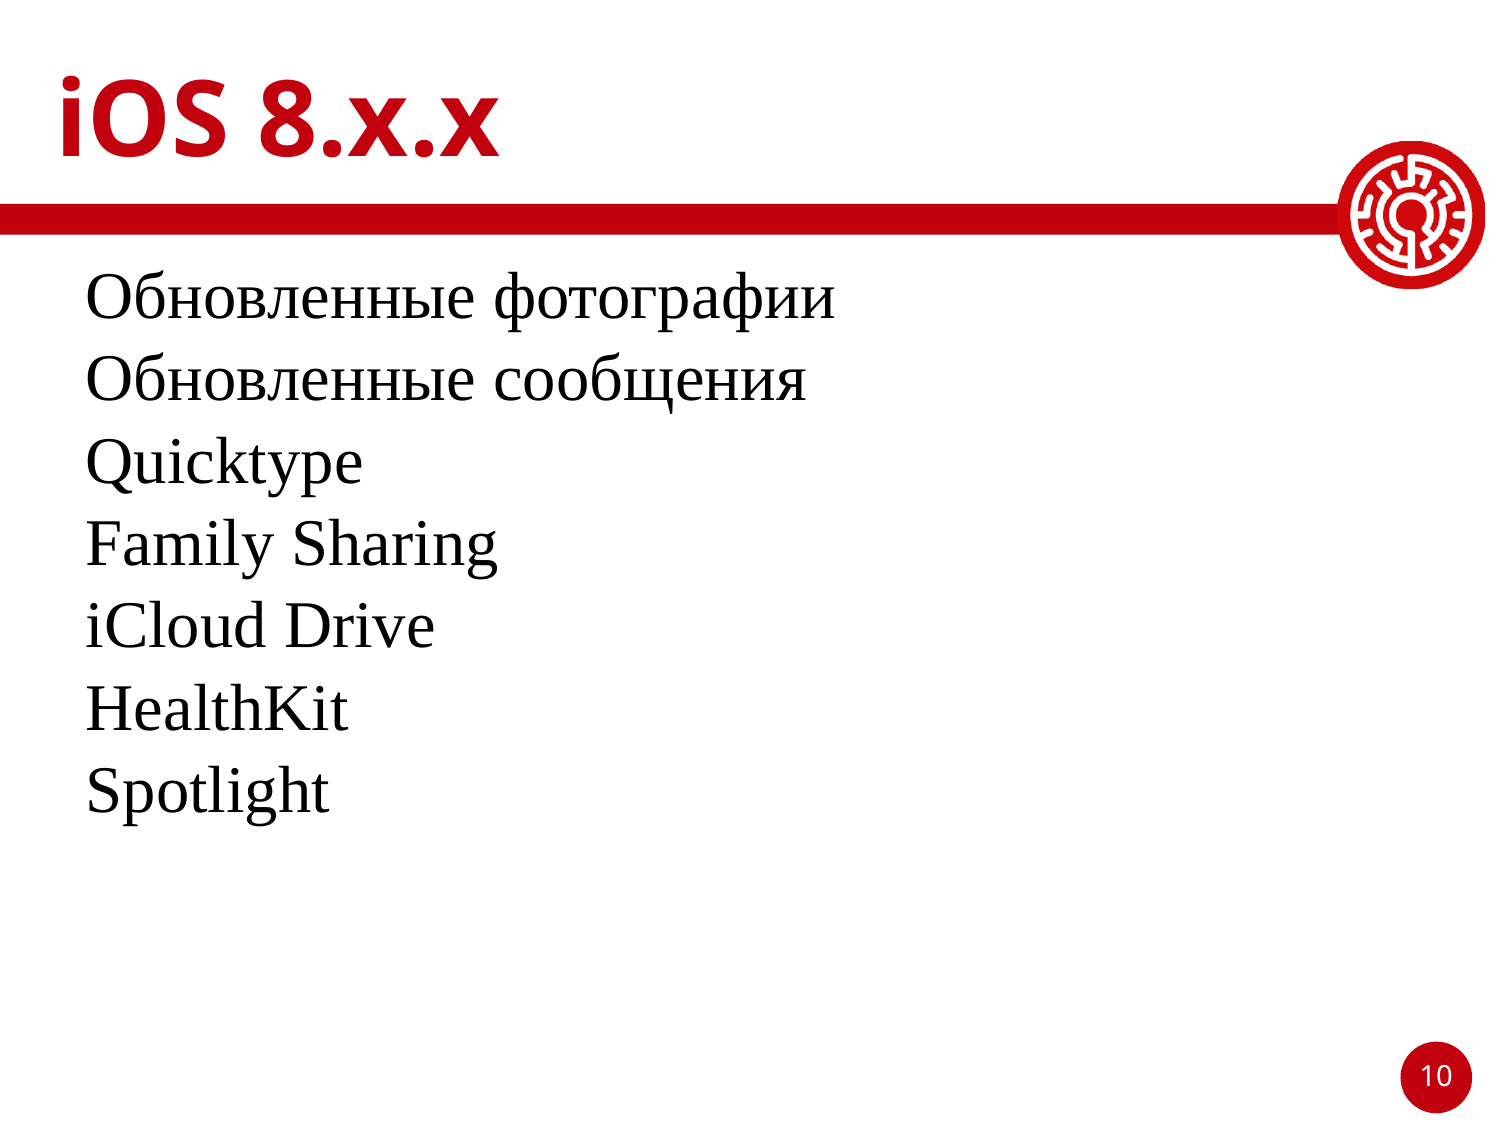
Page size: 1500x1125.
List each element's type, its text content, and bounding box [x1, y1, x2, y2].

slide_number 10 [1410, 1051, 1462, 1104]
picture [1337, 141, 1485, 289]
list Обновленные фотографии Обновленные сообщения Quicktype Family Sharing iCloud Drive HealthKit Spotlight [77, 253, 1314, 1009]
title iOS 8.x.x [47, 41, 1282, 186]
